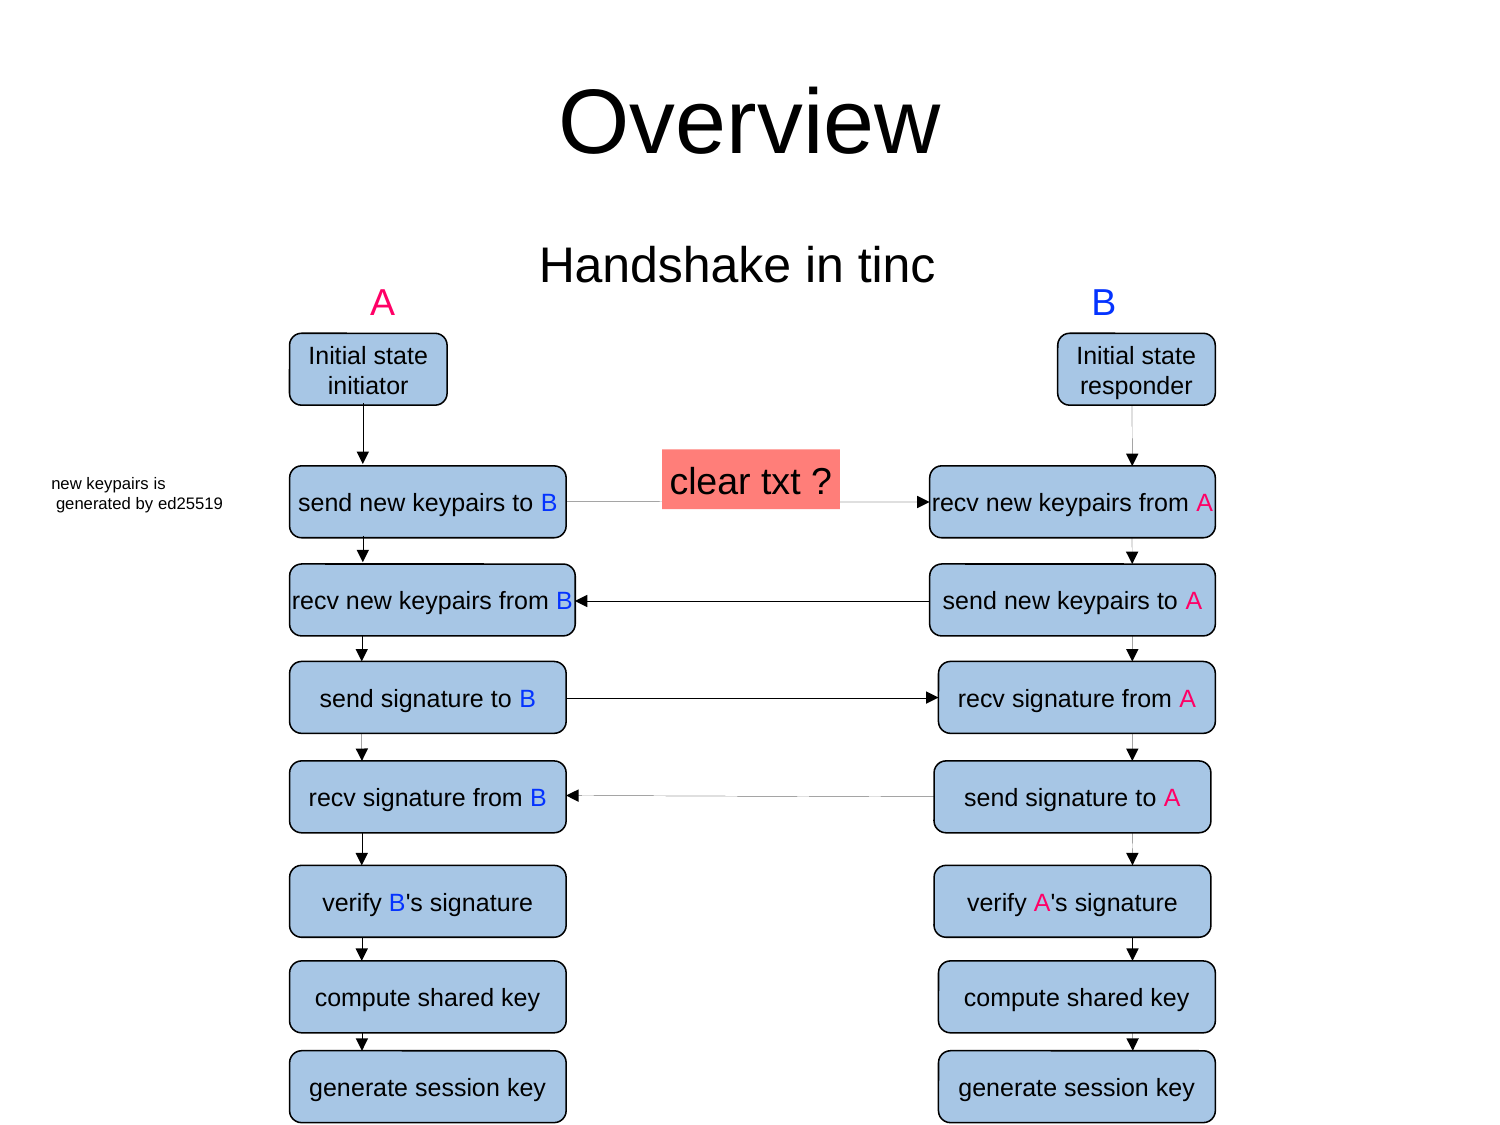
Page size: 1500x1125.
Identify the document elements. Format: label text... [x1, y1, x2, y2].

text_box [582, 594, 929, 608]
text_box [567, 691, 938, 704]
text_box [355, 938, 368, 960]
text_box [289, 465, 567, 538]
text_box [355, 637, 368, 661]
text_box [289, 661, 567, 734]
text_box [289, 1050, 567, 1123]
text_box A [362, 270, 403, 331]
text_box new keypairs is generated by ed25519 [43, 465, 252, 521]
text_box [289, 960, 567, 1034]
title Overview [74, 44, 1426, 191]
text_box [938, 1050, 1216, 1123]
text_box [283, 563, 582, 637]
text_box [355, 734, 369, 760]
text_box [1126, 938, 1139, 960]
text_box [840, 495, 924, 509]
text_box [289, 760, 567, 834]
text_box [289, 332, 448, 406]
text_box [356, 538, 370, 563]
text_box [933, 865, 1212, 938]
text_box [1126, 1034, 1139, 1050]
text_box B [1083, 270, 1125, 331]
text_box [1126, 834, 1139, 865]
text_box [355, 1034, 369, 1050]
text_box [938, 960, 1216, 1034]
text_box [289, 865, 567, 938]
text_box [924, 465, 1221, 538]
text_box [355, 834, 368, 865]
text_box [938, 661, 1216, 734]
text_box [356, 406, 370, 465]
text_box [1126, 406, 1139, 465]
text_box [933, 760, 1212, 834]
text_box [567, 789, 933, 802]
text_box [929, 563, 1216, 637]
text_box [1125, 538, 1139, 563]
text_box clear txt ? [662, 449, 840, 510]
text_box [1126, 734, 1139, 760]
text_box [1126, 637, 1139, 661]
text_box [1057, 332, 1216, 406]
text_box Handshake in tinc [74, 183, 1425, 308]
